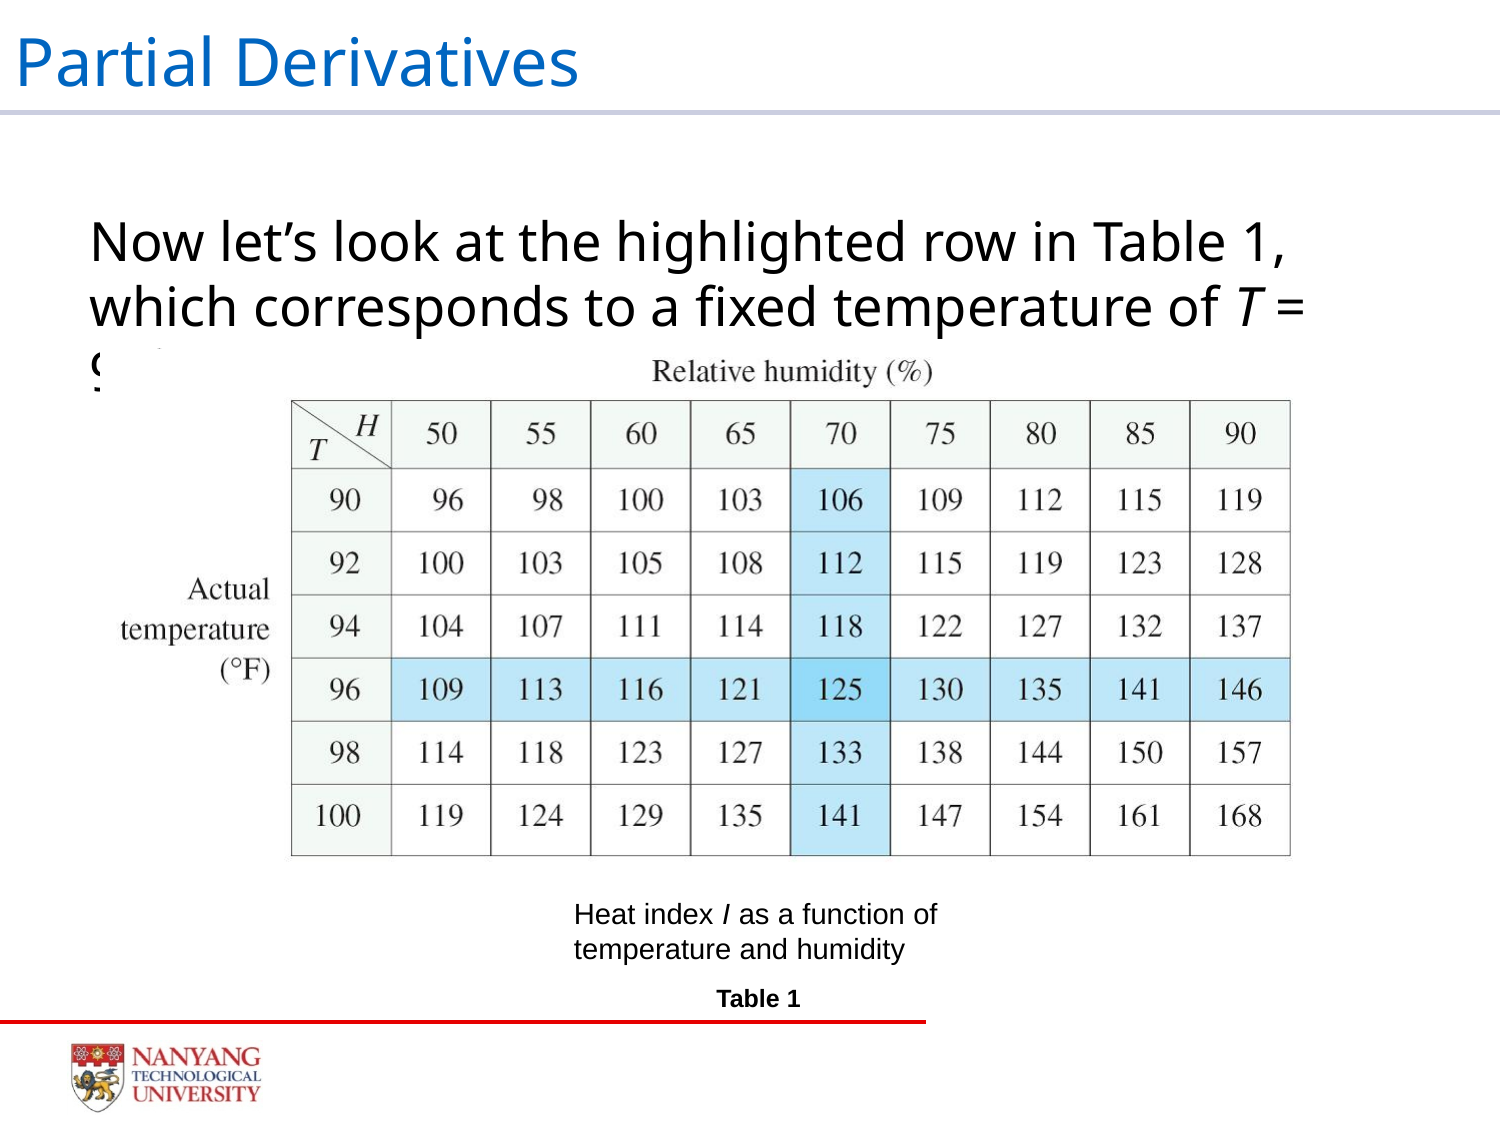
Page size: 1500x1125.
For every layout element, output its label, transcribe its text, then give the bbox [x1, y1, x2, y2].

text_box Table 1 [701, 975, 816, 1020]
picture [100, 349, 1296, 866]
title Partial Derivatives [0, 12, 1500, 92]
picture [67, 1040, 263, 1115]
list Now let’s look at the highlighted row in Table 1, which corresponds to a fixed temperature of T = 96F. [75, 200, 1425, 1010]
text_box Heat index I as a function of temperature and humidity [559, 887, 960, 973]
